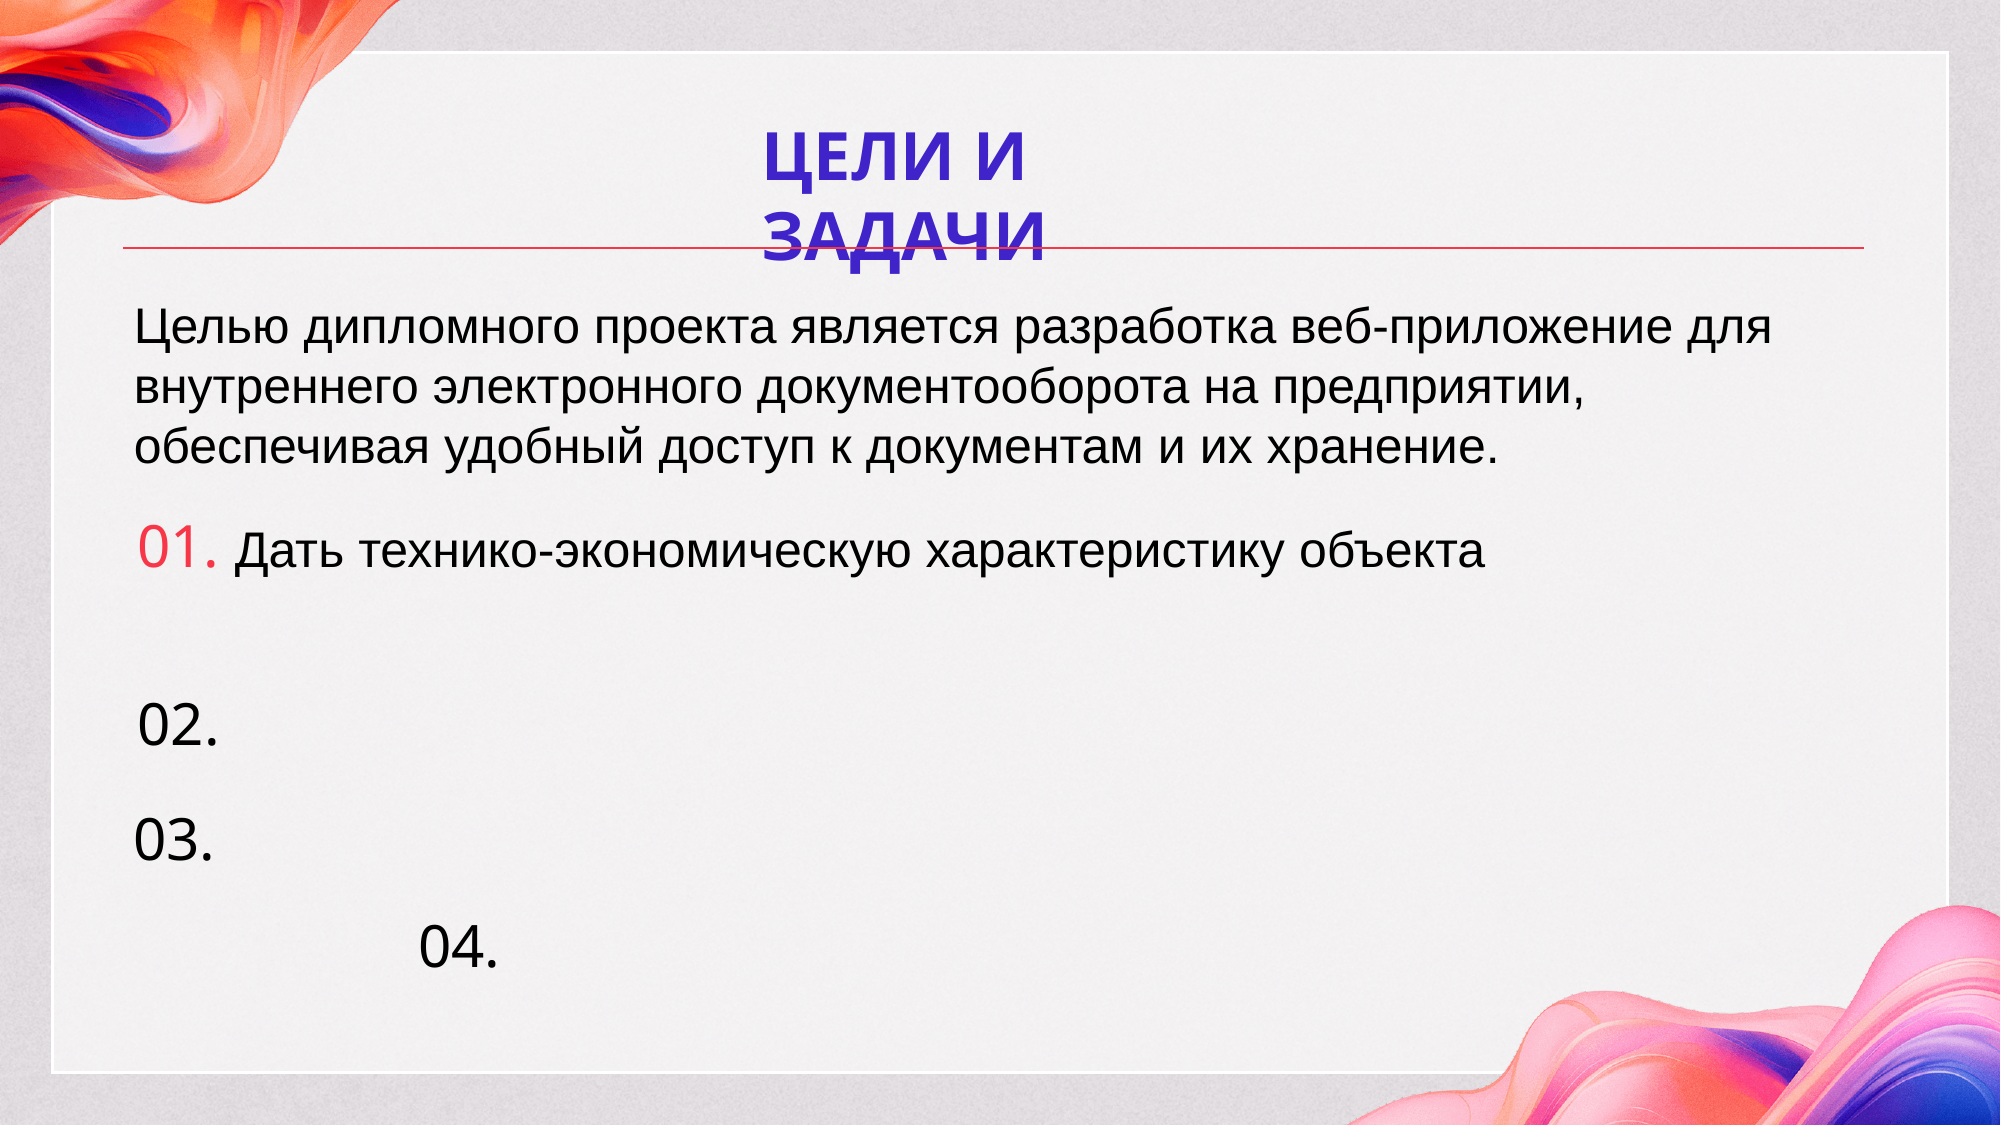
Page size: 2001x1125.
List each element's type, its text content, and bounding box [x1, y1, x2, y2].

text_box Целью дипломного проекта является разработка веб-приложение для внутреннего электронного документооборота на предприятии, обеспечивая удобный доступ к документам и их хранение. [118, 286, 1868, 526]
picture [0, 0, 2001, 1125]
text_box Цели и задачи [746, 106, 1277, 247]
text_box 03. [118, 794, 518, 879]
text_box 01. Дать технико-экономическую характеристику объекта [122, 526, 1853, 656]
text_box 02. [122, 679, 522, 765]
text_box Цели и задачи [746, 249, 1277, 282]
text_box 04. [403, 901, 802, 987]
